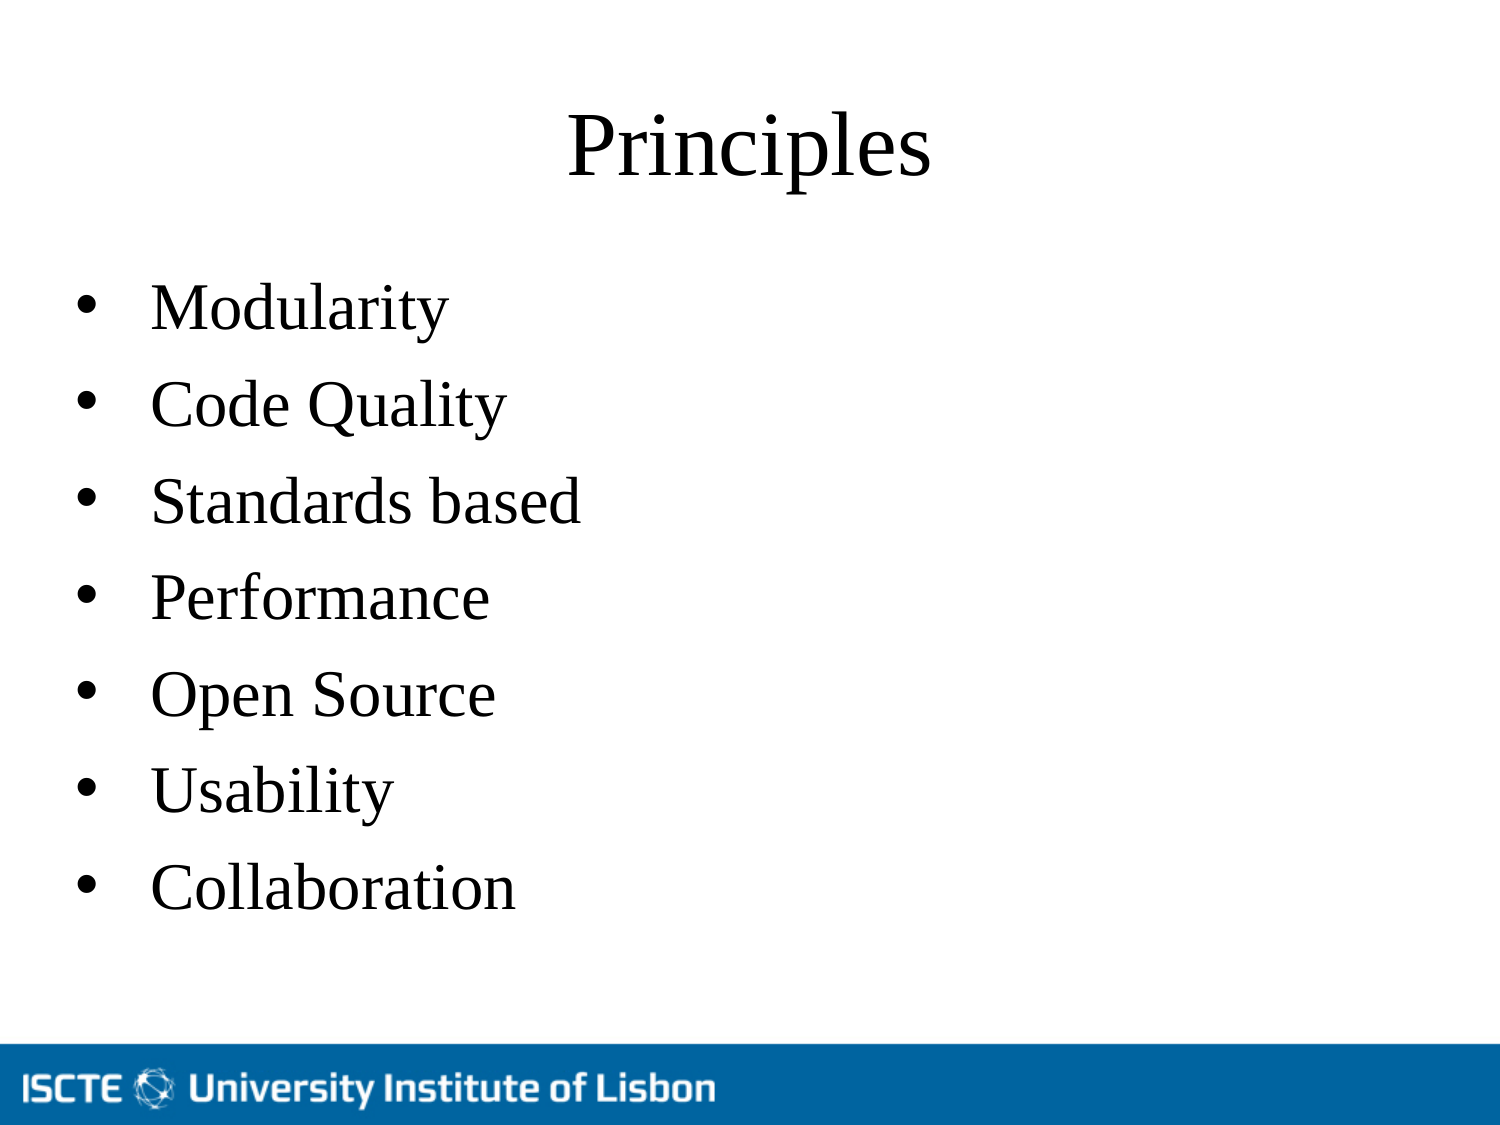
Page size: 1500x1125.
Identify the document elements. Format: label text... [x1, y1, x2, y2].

list Modularity Code Quality Standards based Performance Open Source Usability Collaboration [75, 263, 1425, 916]
title Principles [75, 44, 1425, 233]
picture [0, 0, 1500, 1125]
